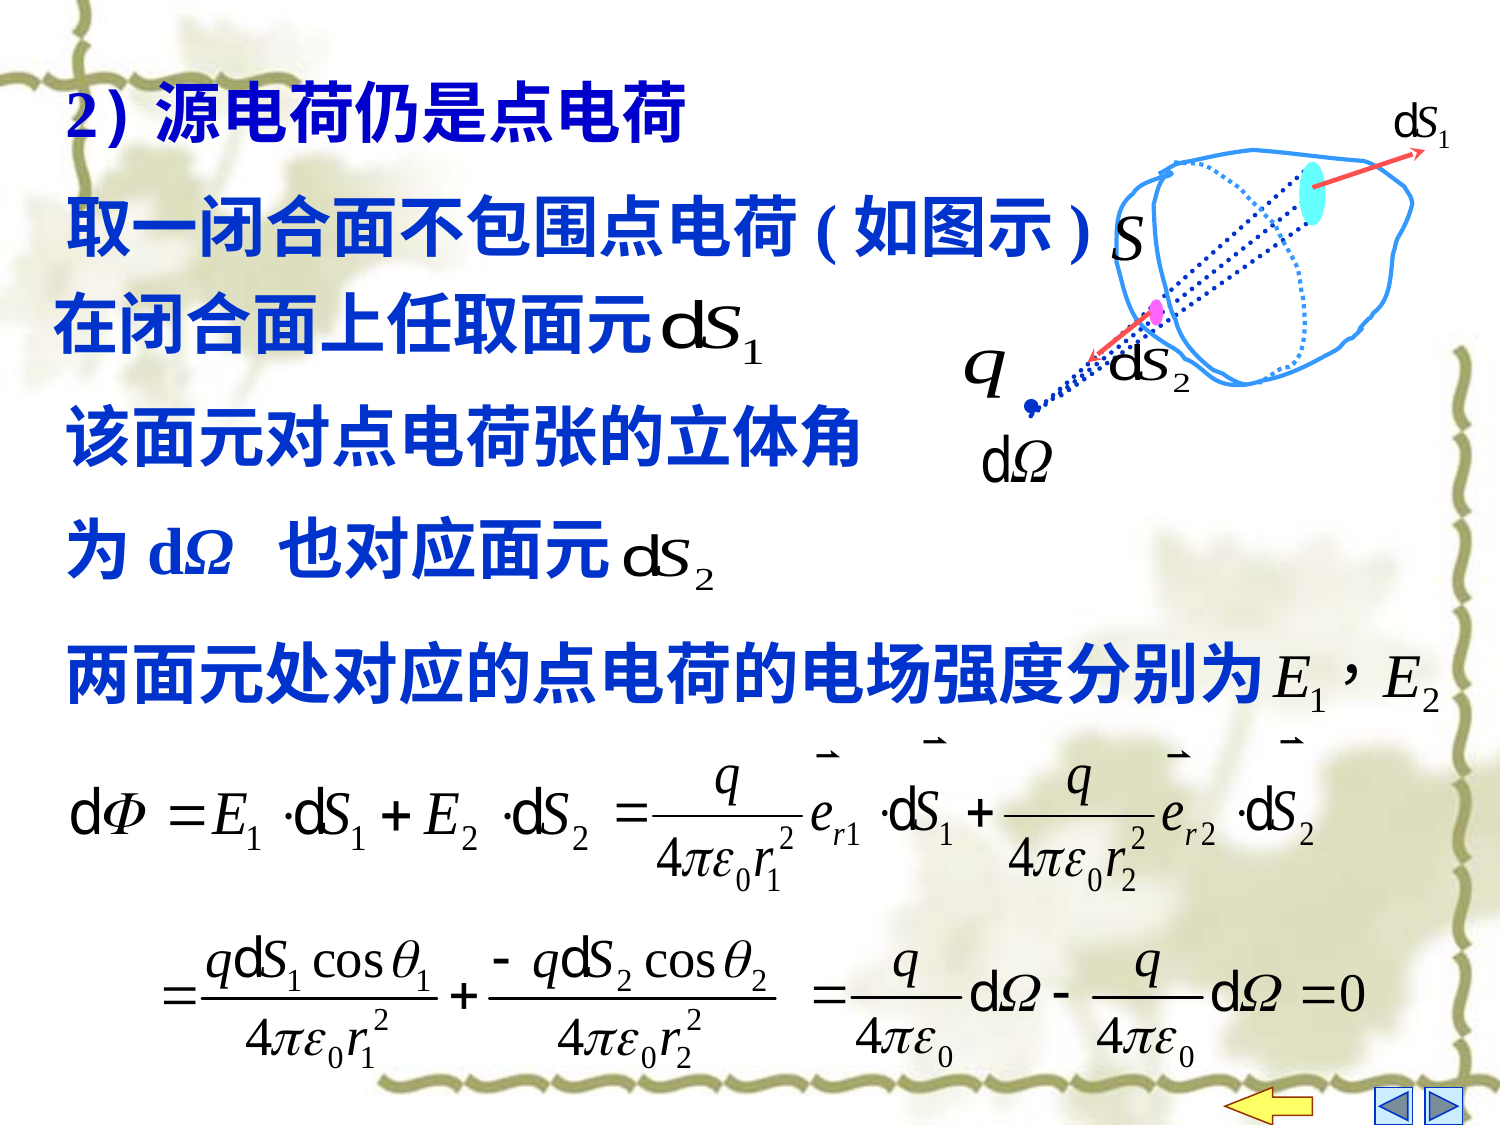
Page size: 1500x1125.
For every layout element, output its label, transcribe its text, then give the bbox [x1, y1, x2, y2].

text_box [62, 762, 600, 861]
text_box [974, 413, 1353, 493]
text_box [37, 274, 775, 375]
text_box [262, 499, 775, 600]
text_box 该面元对点电荷张的立体角 为dΩ [50, 387, 925, 596]
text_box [1262, 624, 1450, 724]
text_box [149, 924, 788, 1081]
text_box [1299, 87, 1457, 225]
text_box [603, 737, 1322, 904]
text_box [1087, 299, 1200, 400]
text_box 两面元处对应的点电荷的电场强度分别为 [49, 624, 1262, 720]
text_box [799, 924, 1376, 1079]
text_box 2)源电荷仍是点电荷 取一闭合面不包围点电荷(如图示) [49, 63, 1113, 352]
picture [0, 0, 1500, 1125]
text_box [949, 149, 1413, 413]
